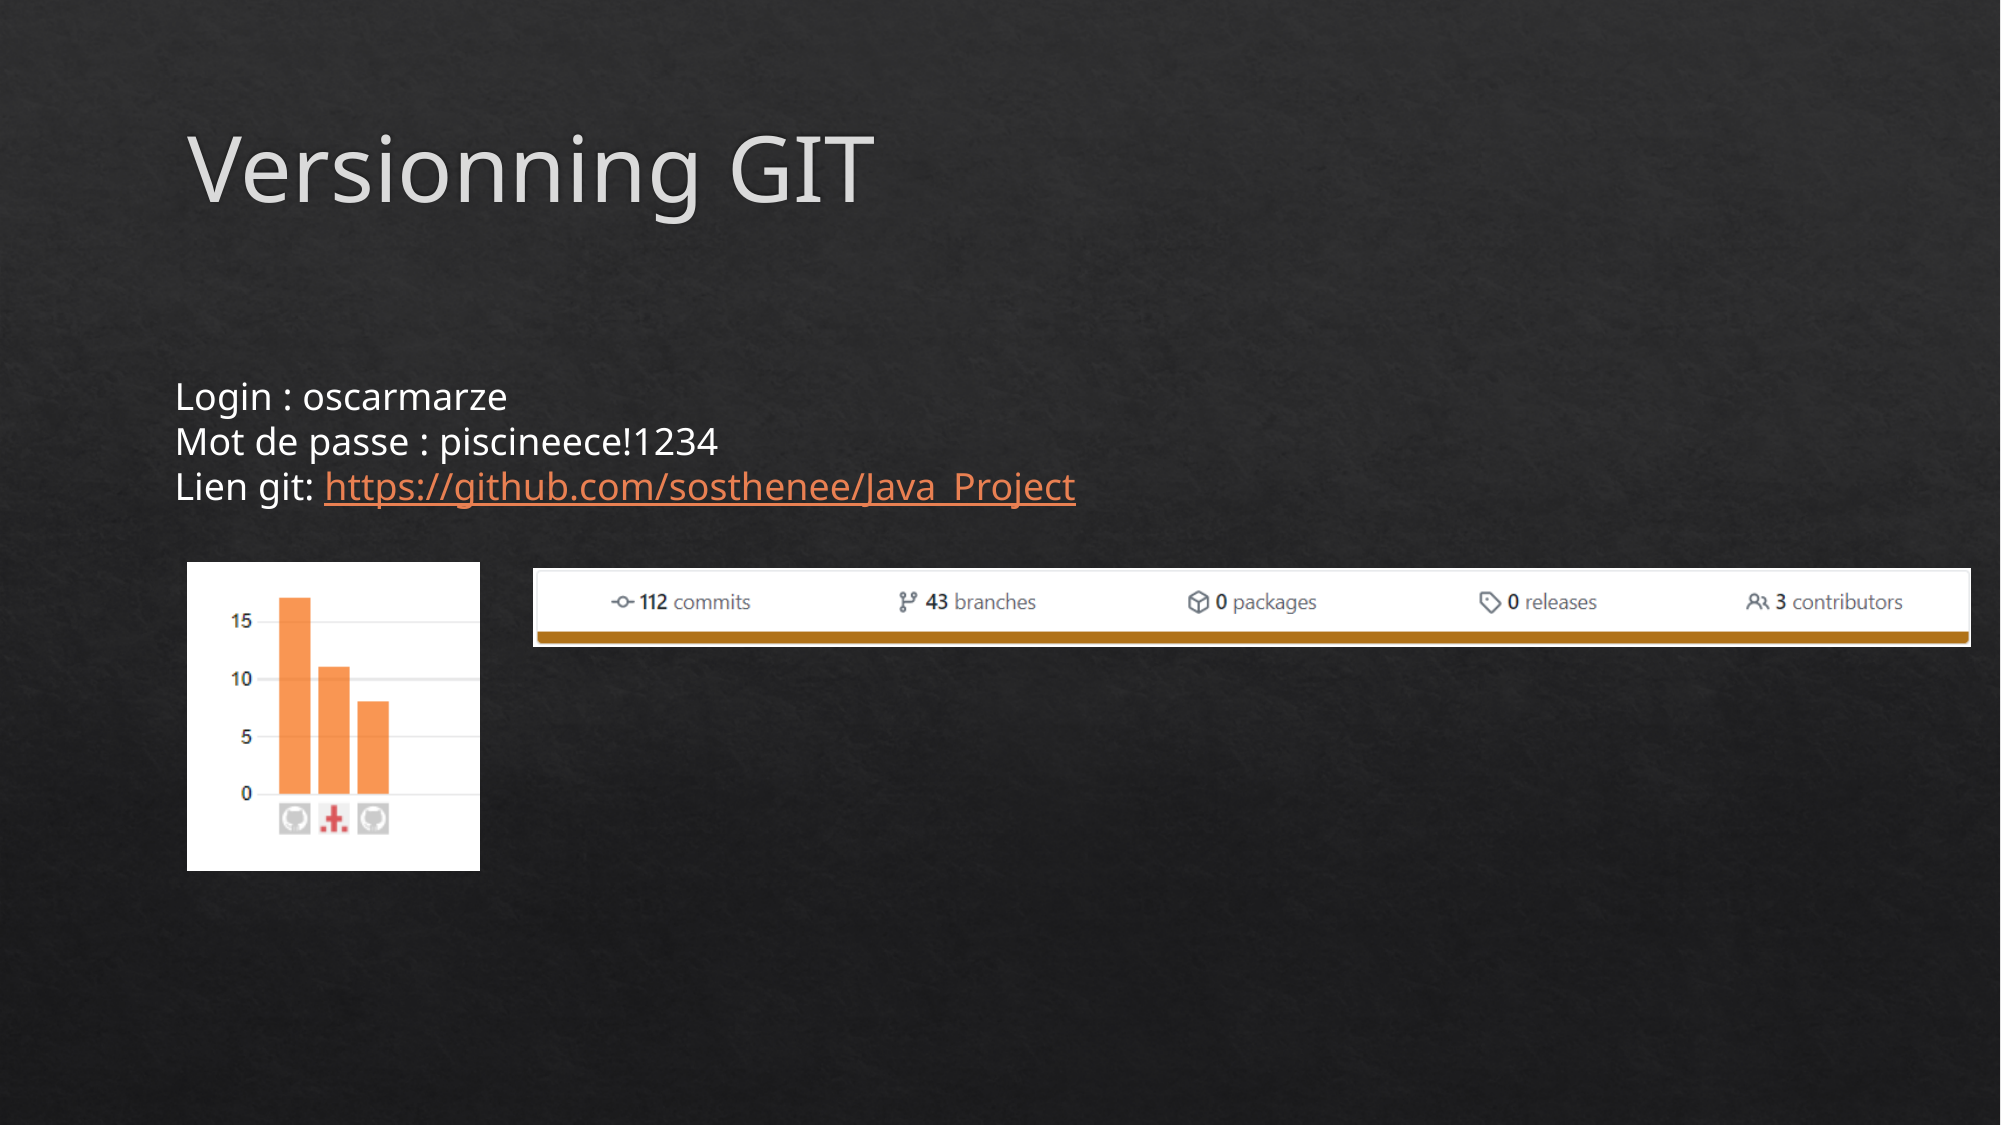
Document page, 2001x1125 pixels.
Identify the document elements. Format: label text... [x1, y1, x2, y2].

title Versionning GIT [63, 56, 1000, 229]
picture [533, 568, 1971, 648]
text_box Login : oscarmarze Mot de passe : piscineece!1234 Lien git: https://github.com/sosthenee/Java_Project [159, 365, 1092, 522]
picture [187, 562, 480, 871]
